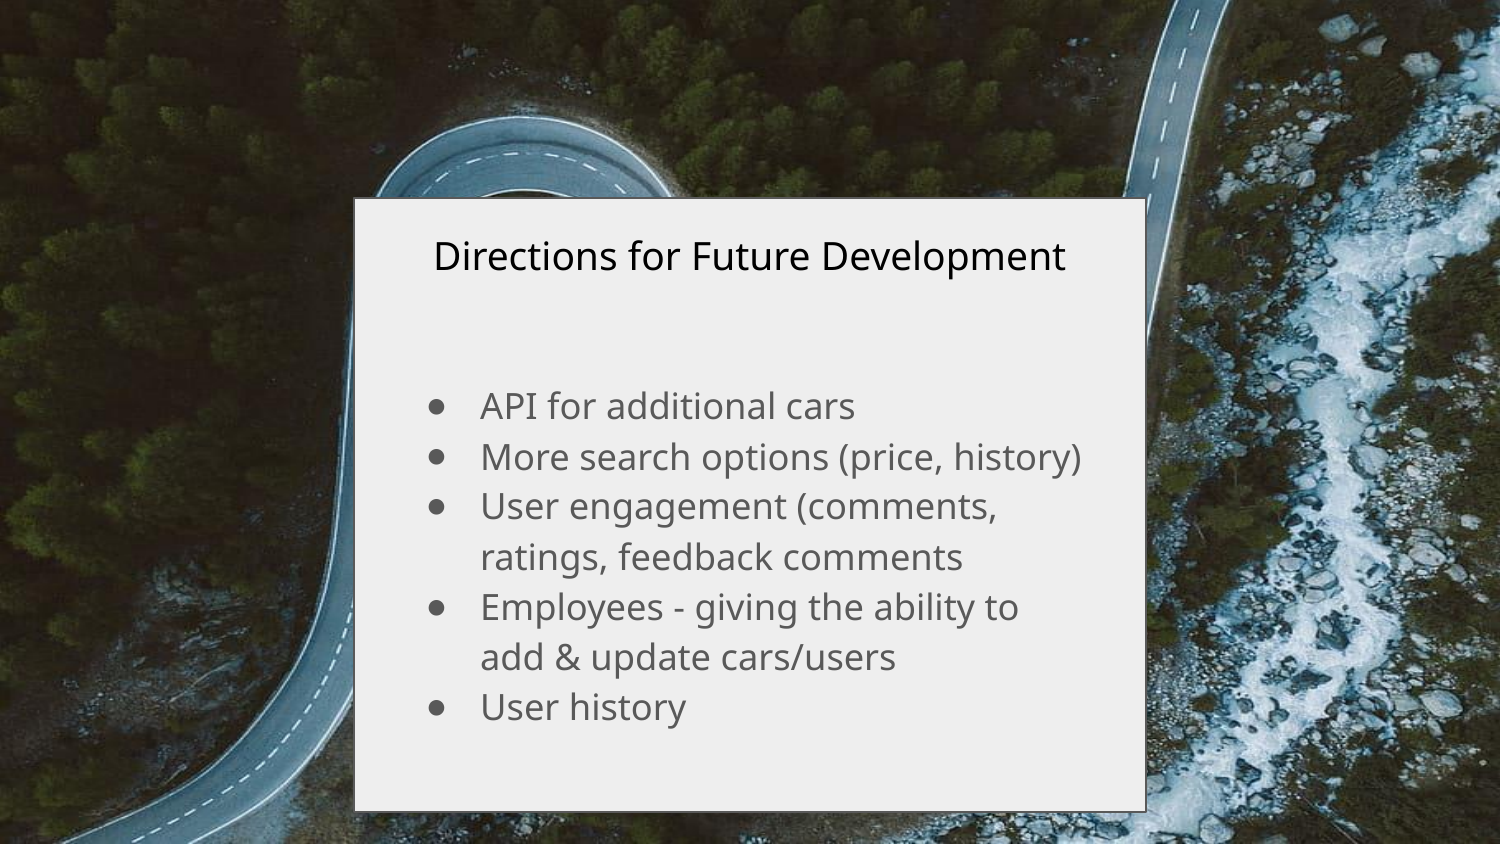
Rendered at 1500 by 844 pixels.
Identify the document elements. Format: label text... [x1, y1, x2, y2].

picture [0, 0, 1500, 844]
title Directions for Future Development [397, 216, 1103, 310]
list API for additional cars More search options (price, history) User engagement (comments, ratings, feedback comments Employees - giving the ability to add & update cars/users User history [392, 362, 1108, 759]
text_box [354, 197, 1146, 812]
